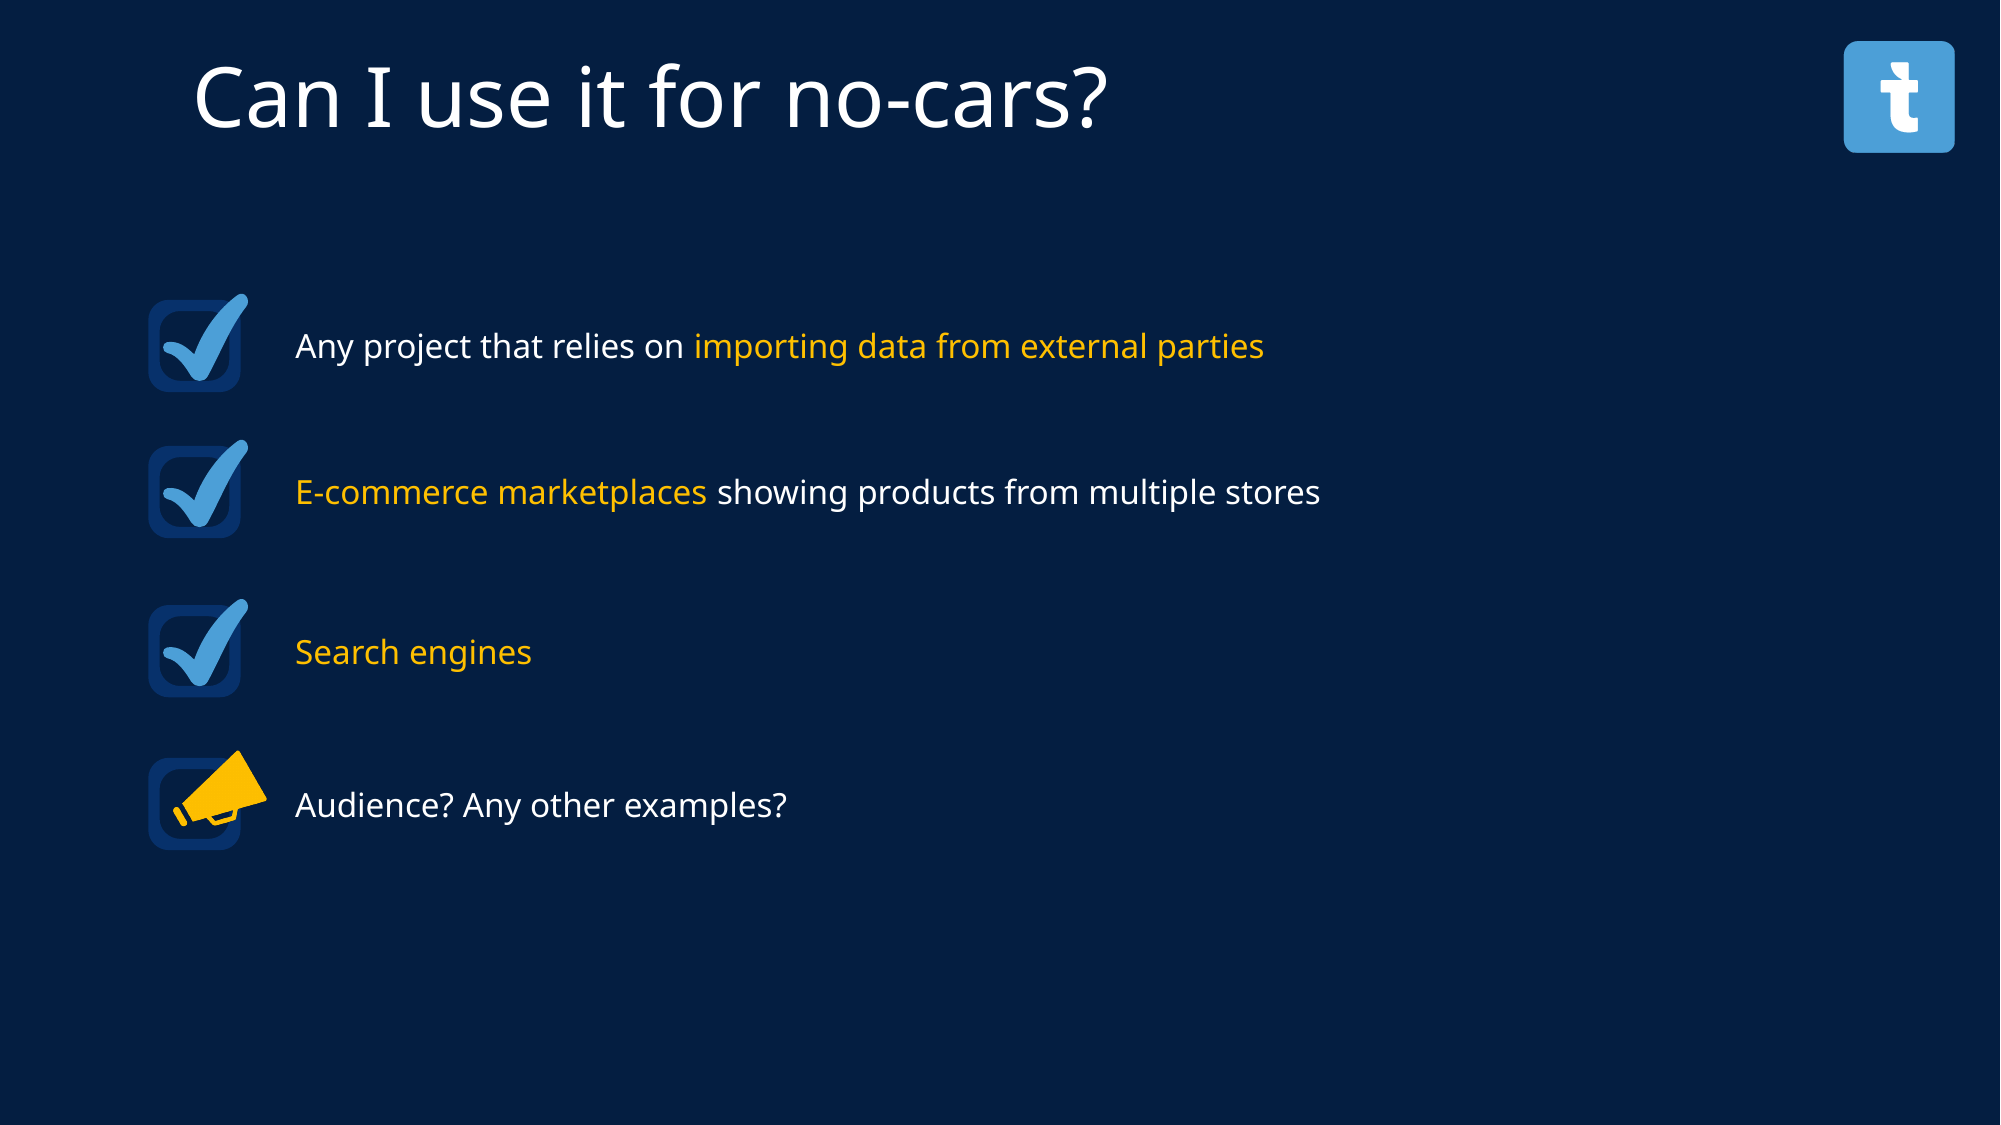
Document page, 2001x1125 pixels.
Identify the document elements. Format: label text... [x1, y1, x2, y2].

picture [1843, 41, 1955, 153]
picture [162, 731, 277, 845]
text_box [148, 439, 1507, 539]
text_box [148, 757, 1507, 851]
text_box Can I use it for no-cars? [57, 36, 1246, 152]
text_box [148, 293, 1423, 393]
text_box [148, 598, 1507, 698]
